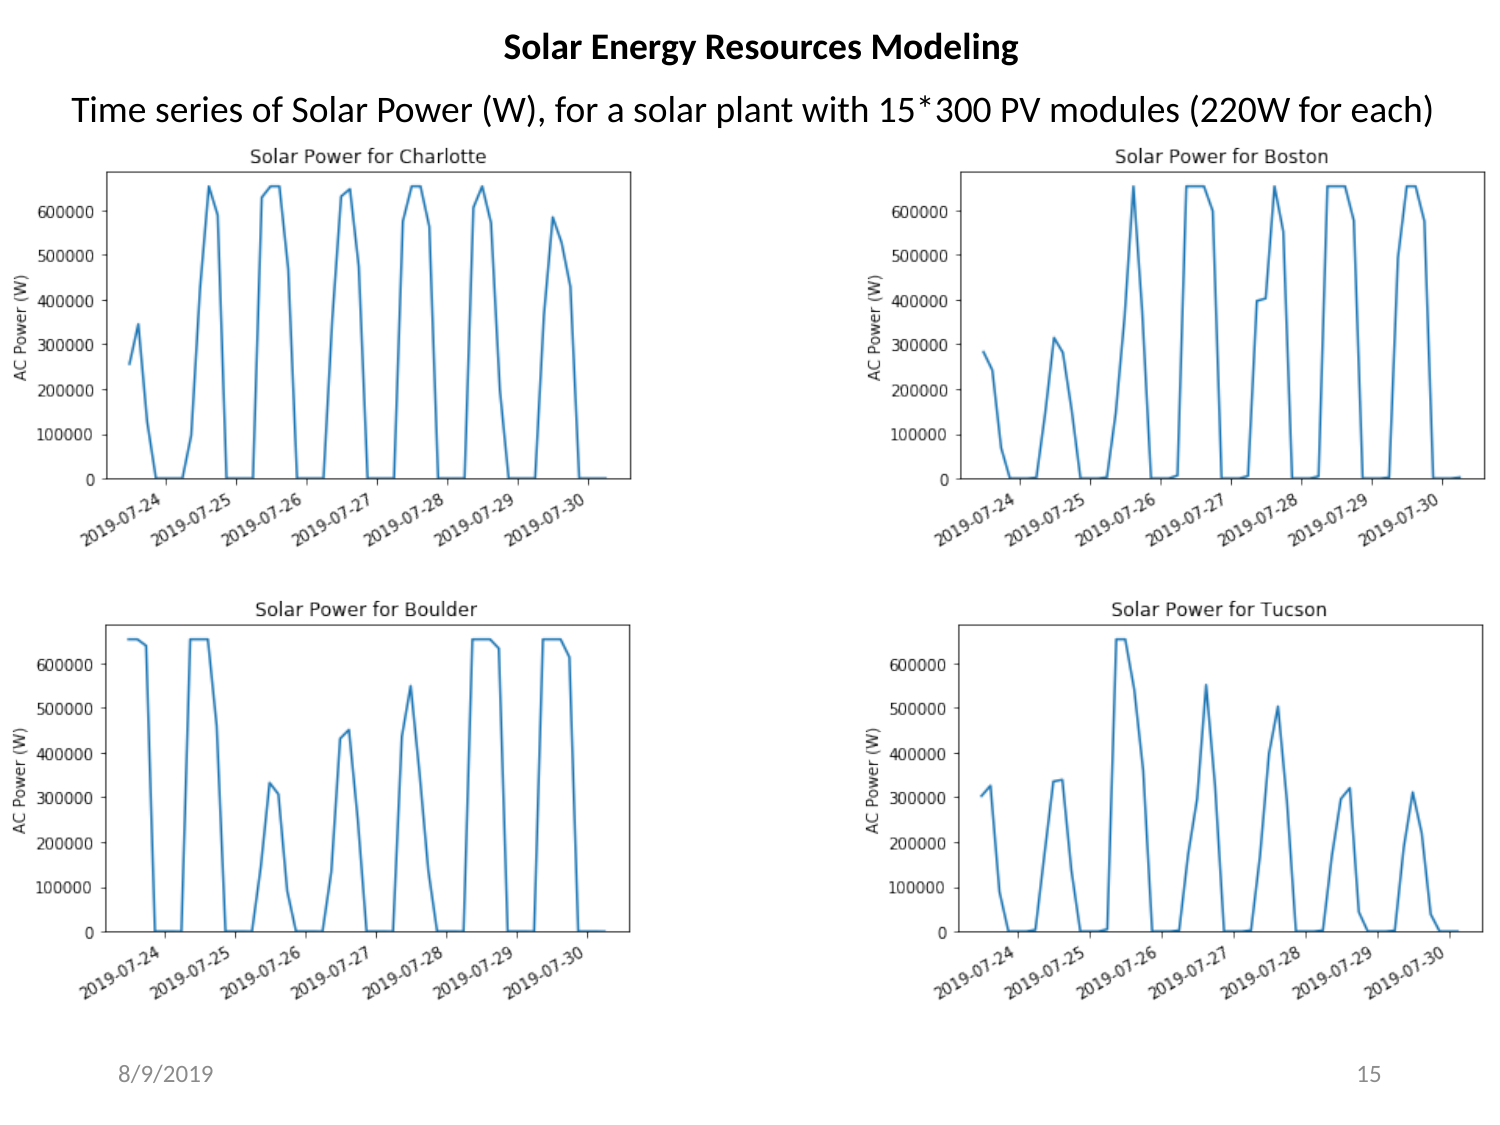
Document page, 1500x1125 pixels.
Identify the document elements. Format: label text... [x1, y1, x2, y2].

picture [855, 590, 1498, 1013]
picture [857, 137, 1500, 560]
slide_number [103, 1042, 441, 1103]
slide_number 15 [1059, 1042, 1397, 1103]
picture [2, 590, 645, 1013]
text_box Solar Energy Resources Modeling [488, 14, 1035, 75]
text_box Time series of Solar Power (W), for a solar plant with 15*300 PV modules (220W for each) [9, 77, 1497, 137]
picture [2, 137, 646, 560]
